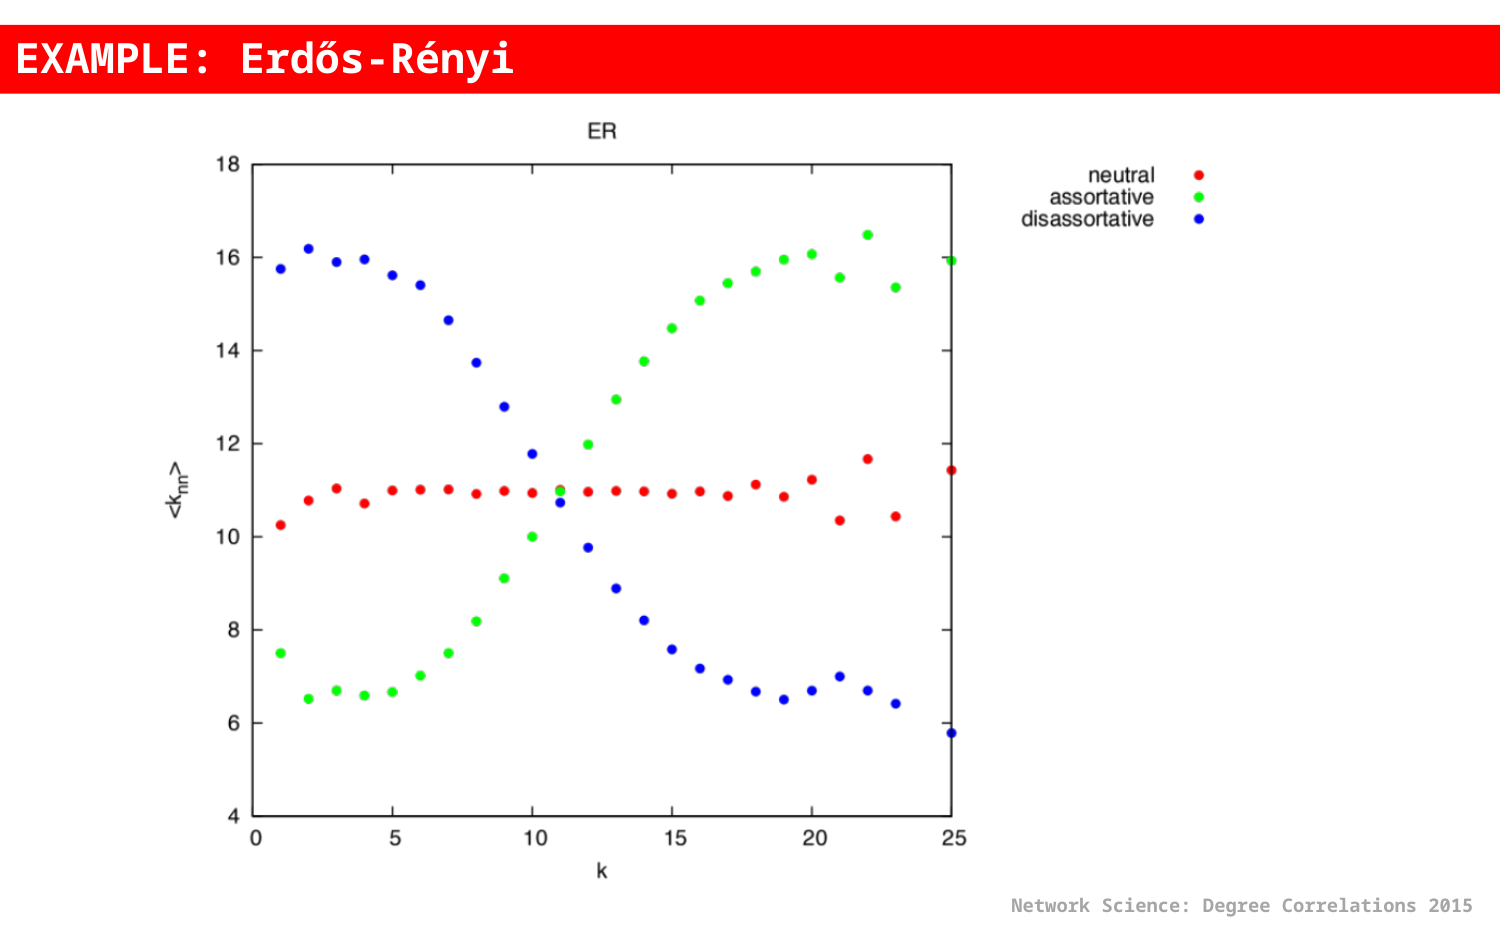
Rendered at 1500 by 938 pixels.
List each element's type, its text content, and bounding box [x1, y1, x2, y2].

text_box EXAMPLE: Erdős-Rényi [0, 24, 191, 94]
picture [196, 0, 1151, 938]
text_box Network Science: Degree Correlations 2015 [1154, 885, 1488, 924]
text_box EXAMPLE: Erdős-Rényi [1154, 24, 1500, 94]
